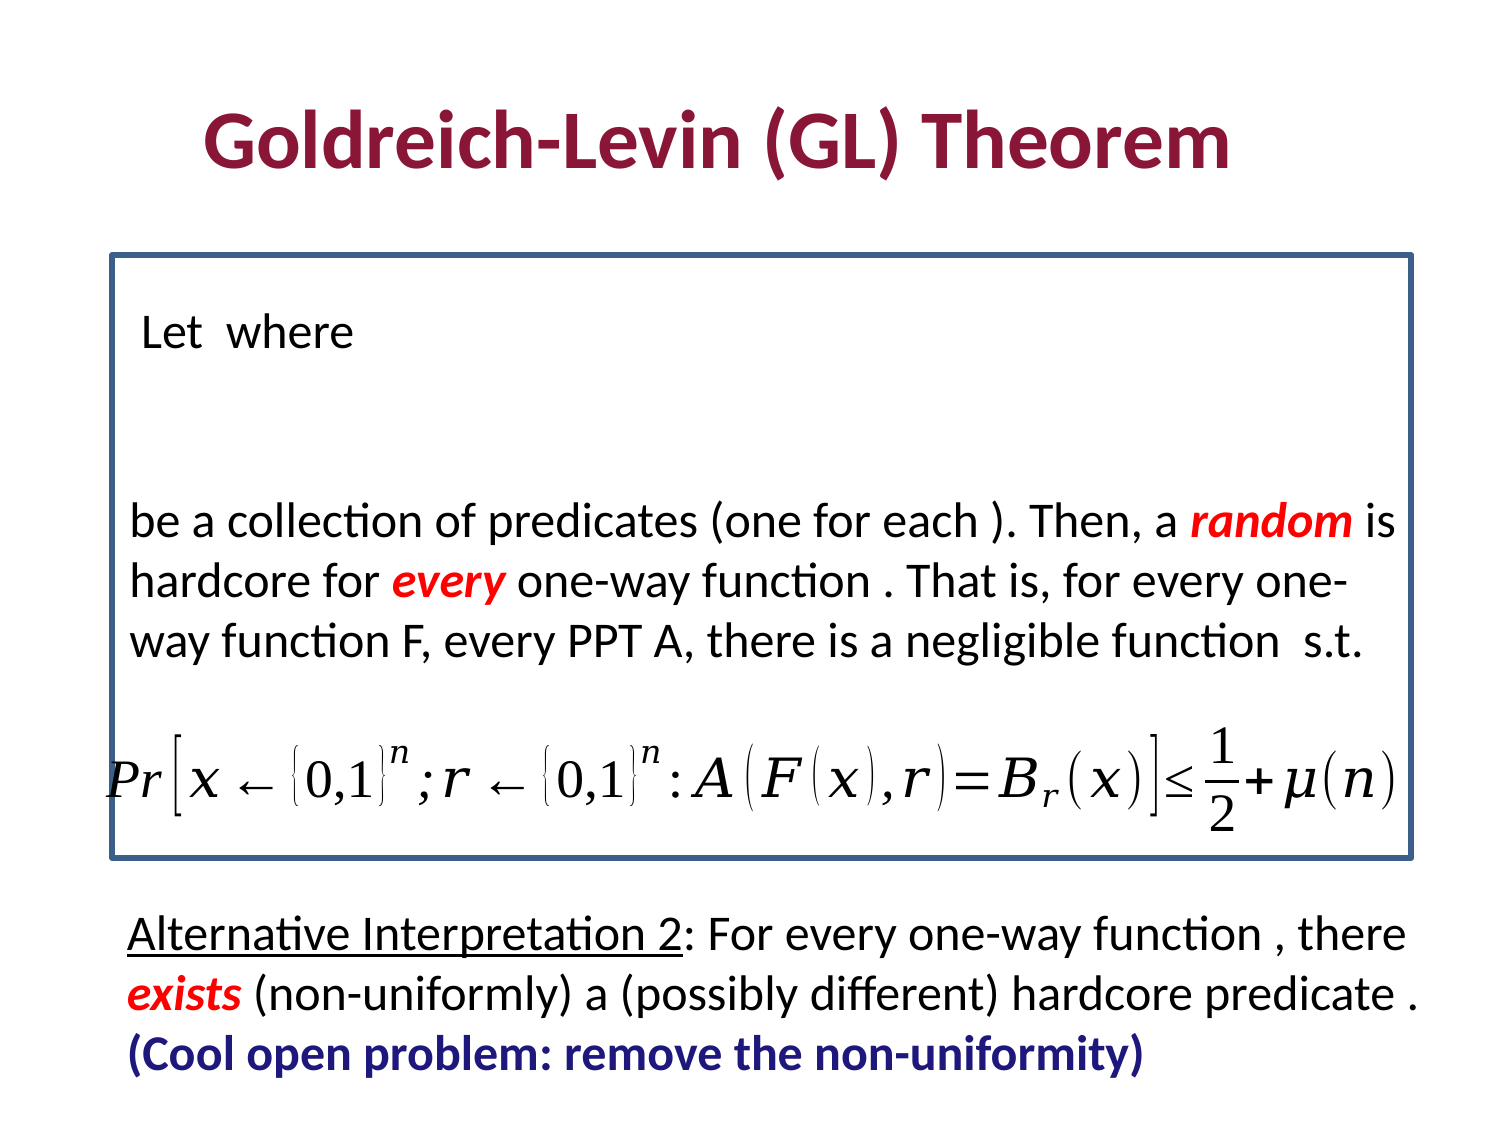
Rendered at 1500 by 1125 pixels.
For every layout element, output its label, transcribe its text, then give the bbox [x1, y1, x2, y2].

text_box Goldreich-Levin (GL) Theorem [3, 78, 1433, 208]
text_box [110, 253, 1413, 860]
